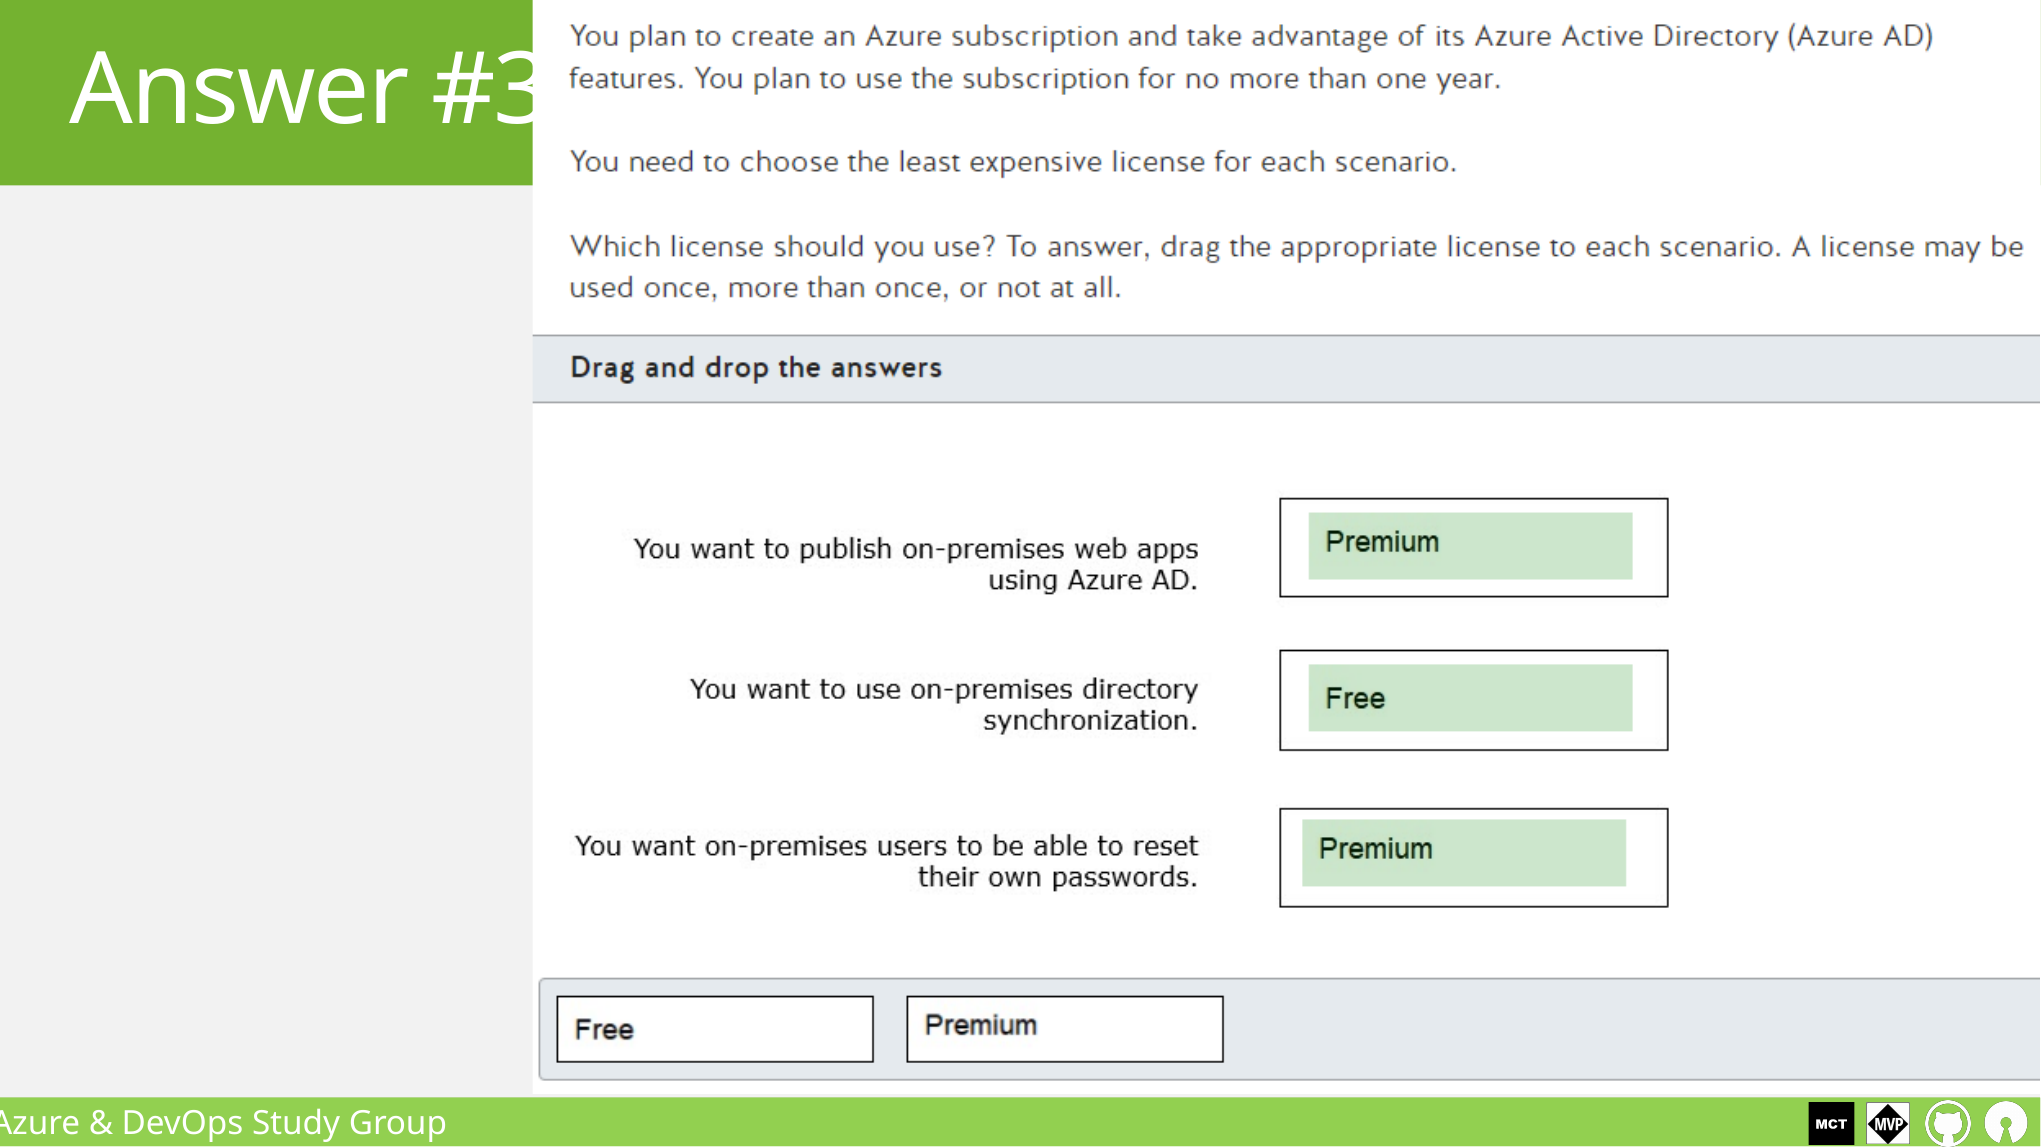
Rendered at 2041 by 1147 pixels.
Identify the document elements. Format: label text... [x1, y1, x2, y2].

picture [532, 0, 2041, 1095]
picture [1982, 1098, 2030, 1146]
text_box Answer #3 [69, 23, 532, 144]
picture [1925, 1100, 1971, 1147]
picture [1866, 1102, 1910, 1144]
